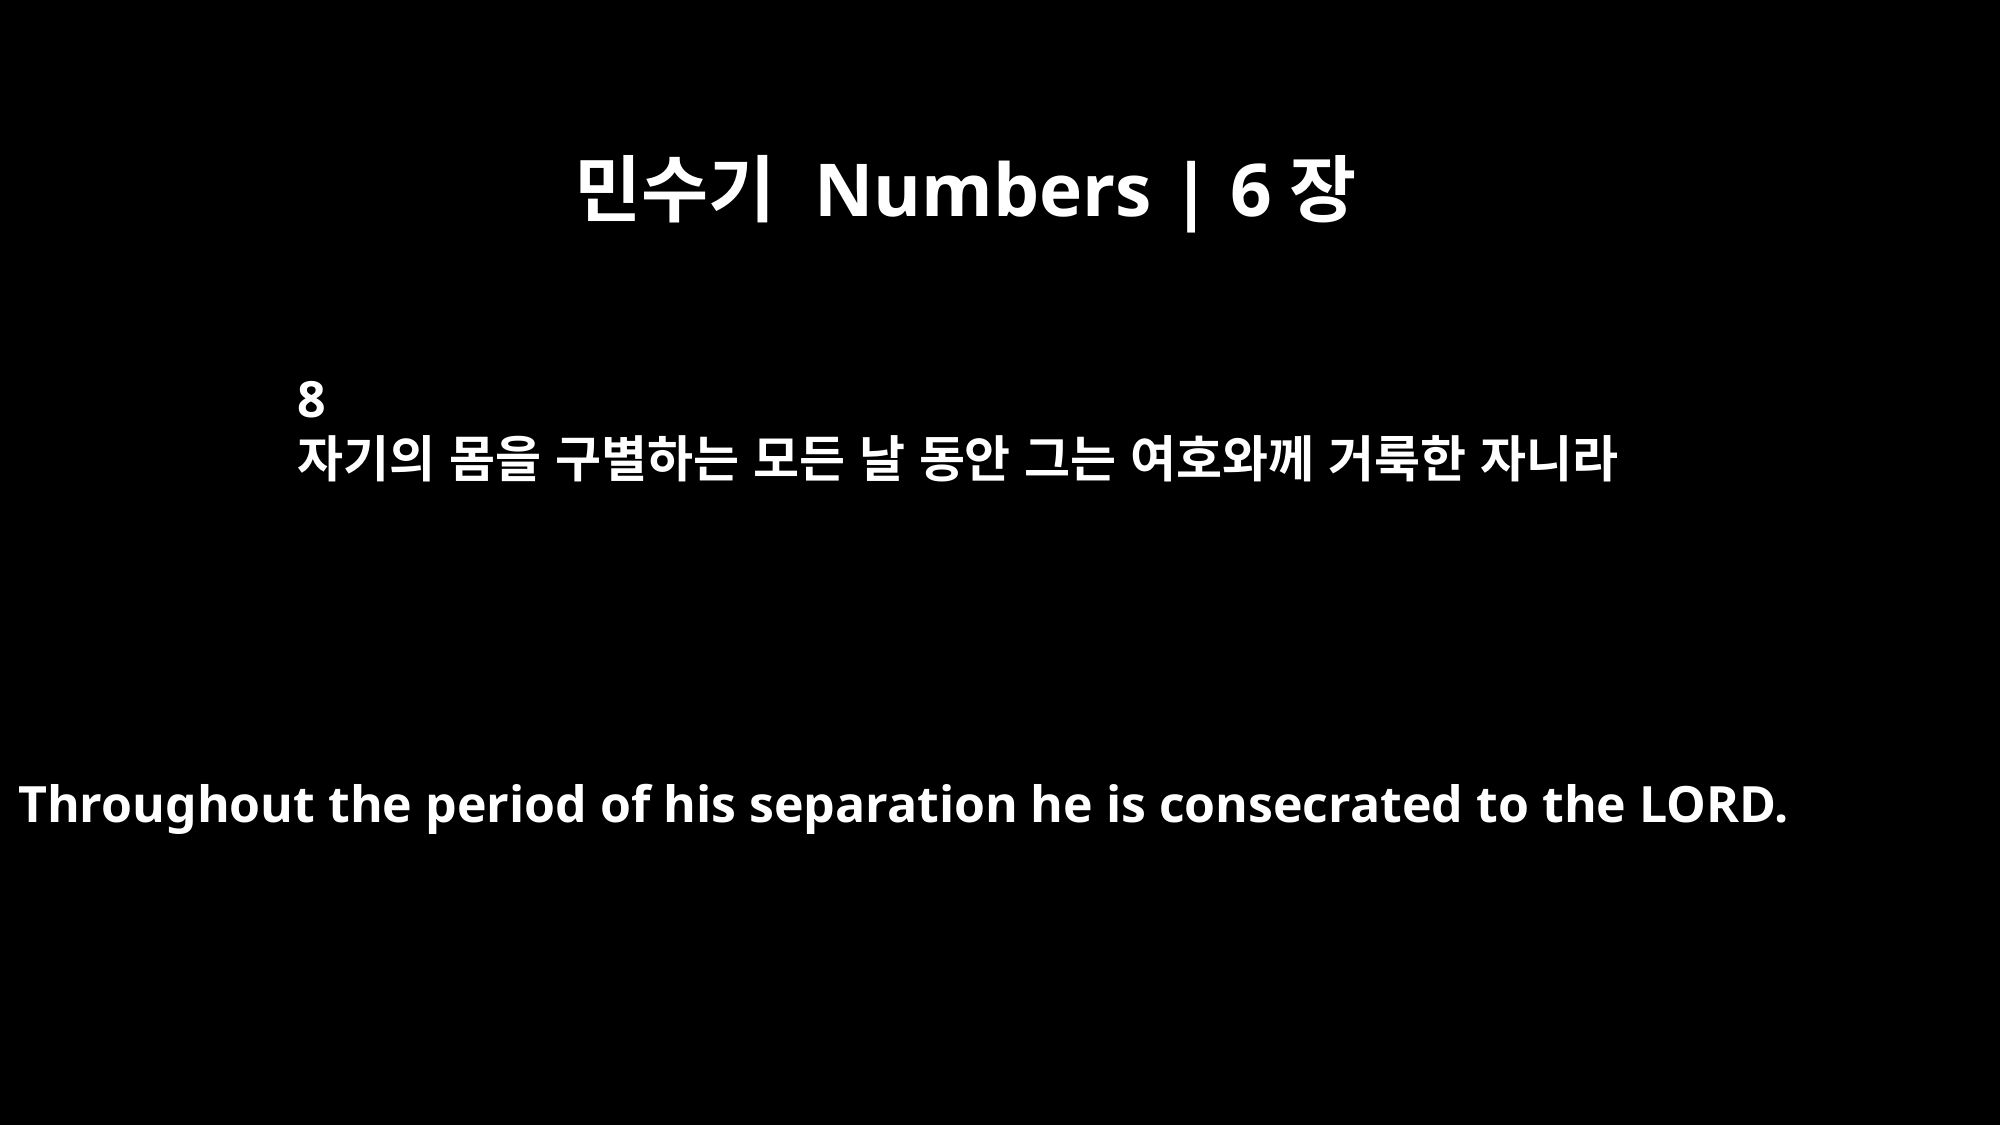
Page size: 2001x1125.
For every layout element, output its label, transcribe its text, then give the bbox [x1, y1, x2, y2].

text_box 8 자기의 몸을 구별하는 모든 날 동안 그는 여호와께 거룩한 자니라 [282, 359, 1635, 495]
text_box Throughout the period of his separation he is consecrated to the LORD. [3, 764, 1805, 840]
text_box 민수기 Numbers | 6장 [559, 136, 1373, 239]
